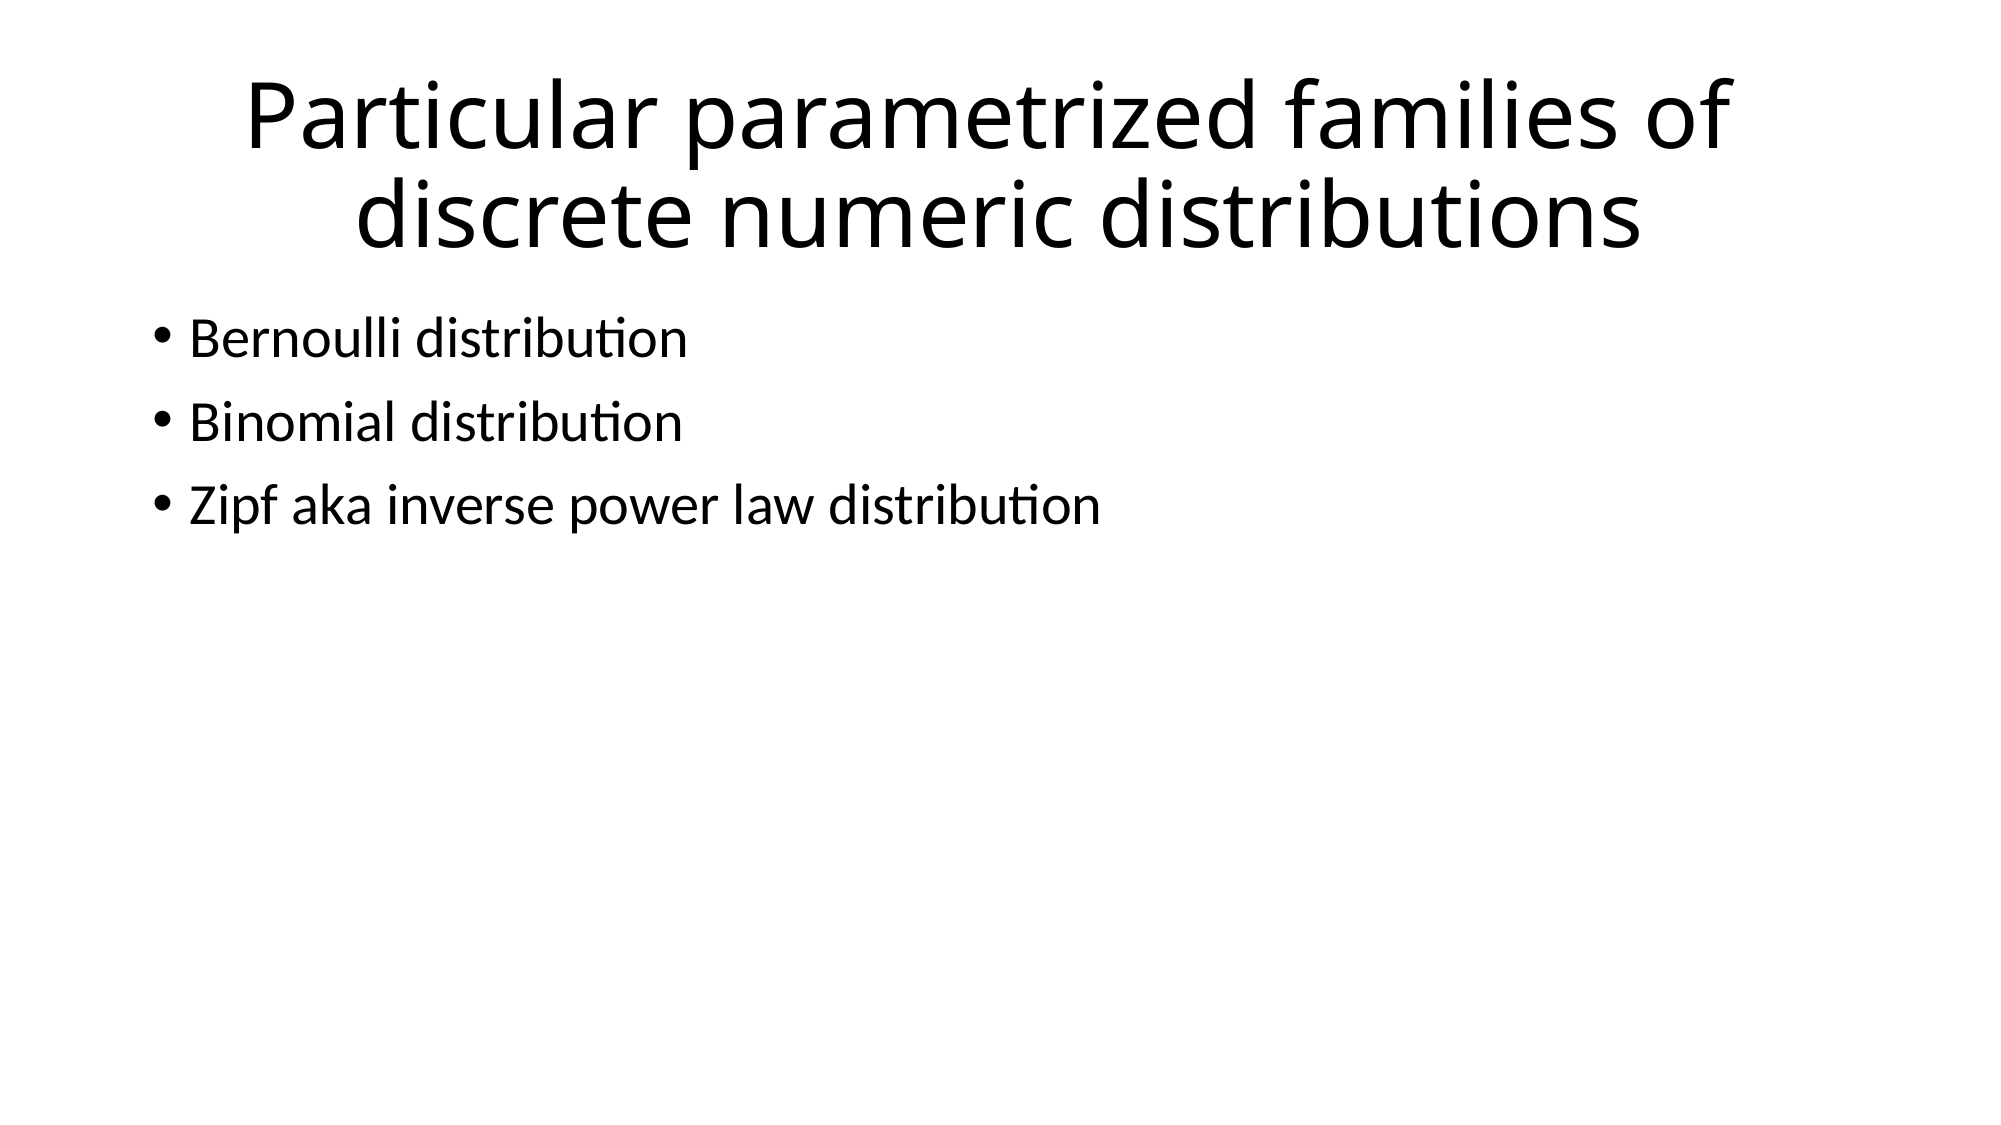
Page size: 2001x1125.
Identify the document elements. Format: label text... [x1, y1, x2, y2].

list Bernoulli distribution Binomial distribution Zipf aka inverse power law distribution [137, 299, 1863, 1014]
title Particular parametrized families of discrete numeric distributions [137, 59, 1863, 278]
